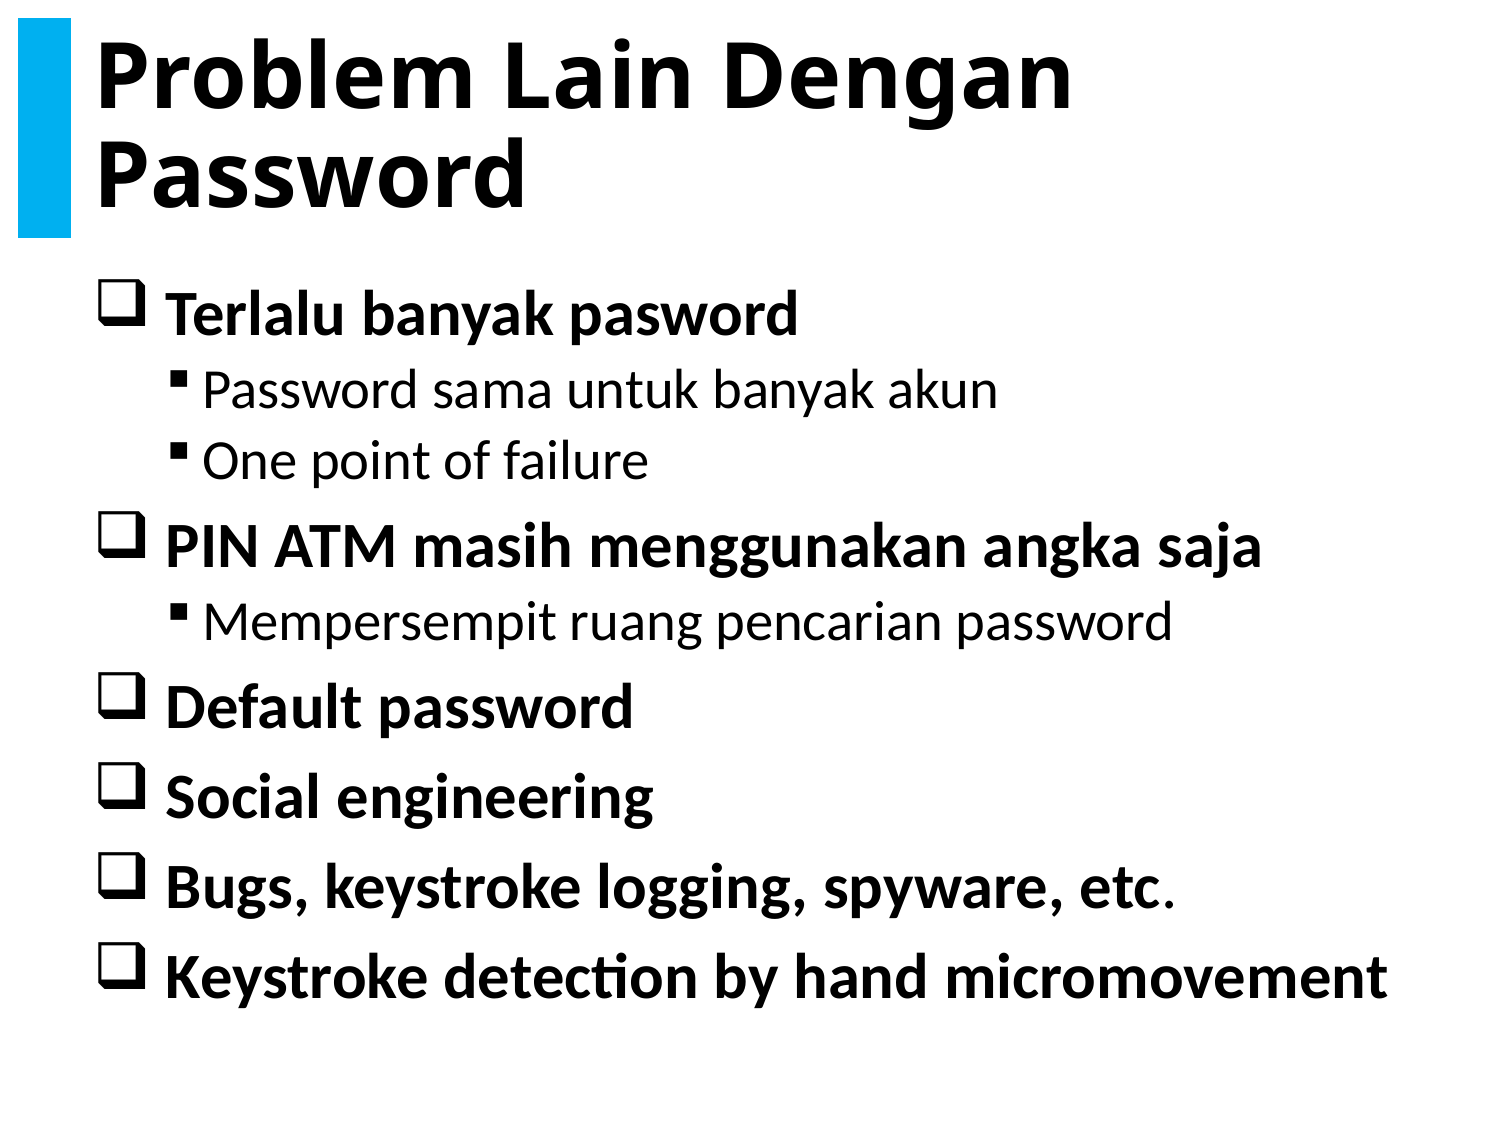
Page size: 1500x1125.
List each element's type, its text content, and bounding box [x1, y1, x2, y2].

list Terlalu banyak pasword Password sama untuk banyak akun One point of failure PIN ATM masih menggunakan angka saja Mempersempit ruang pencarian password Default password Social engineering Bugs, keystroke logging, spyware, etc. Keystroke detection by hand micromovement [78, 272, 1443, 1070]
title Problem Lain Dengan Password [78, 19, 1443, 237]
